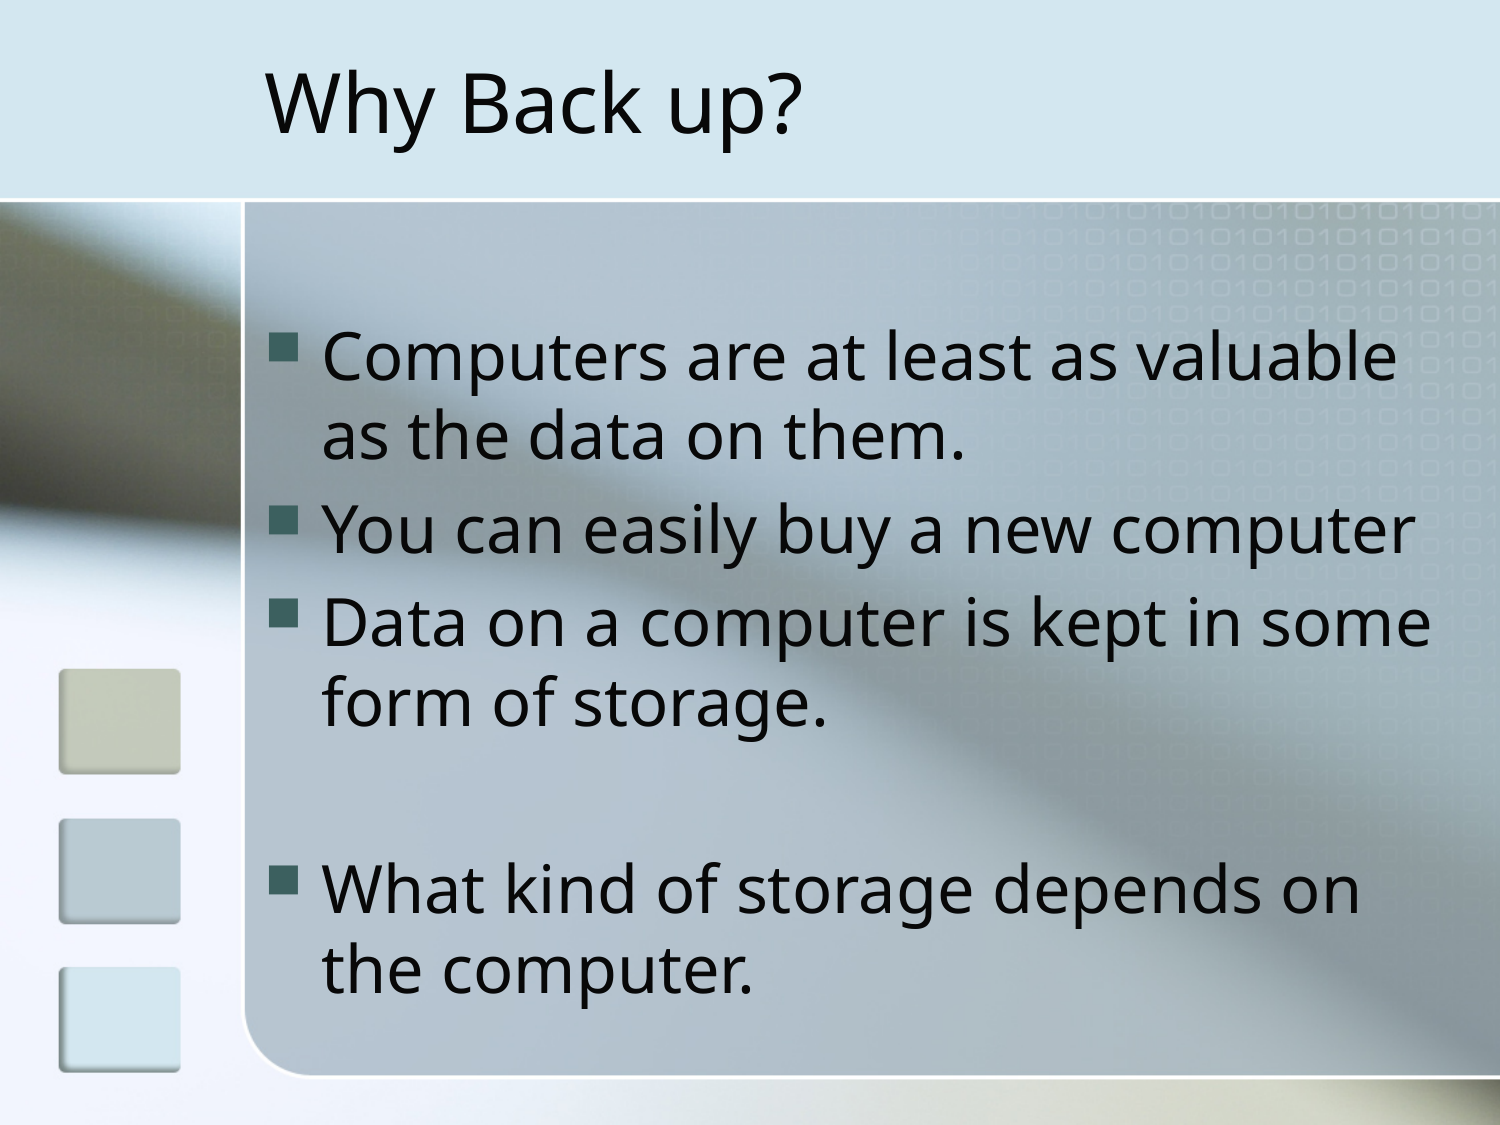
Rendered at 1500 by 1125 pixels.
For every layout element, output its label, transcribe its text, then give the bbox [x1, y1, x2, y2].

title Why Back up? [249, 12, 1461, 188]
list Computers are at least as valuable as the data on them. You can easily buy a new computer Data on a computer is kept in some form of storage. What kind of storage depends on the computer. [249, 212, 1463, 1075]
picture [0, 0, 1500, 1125]
